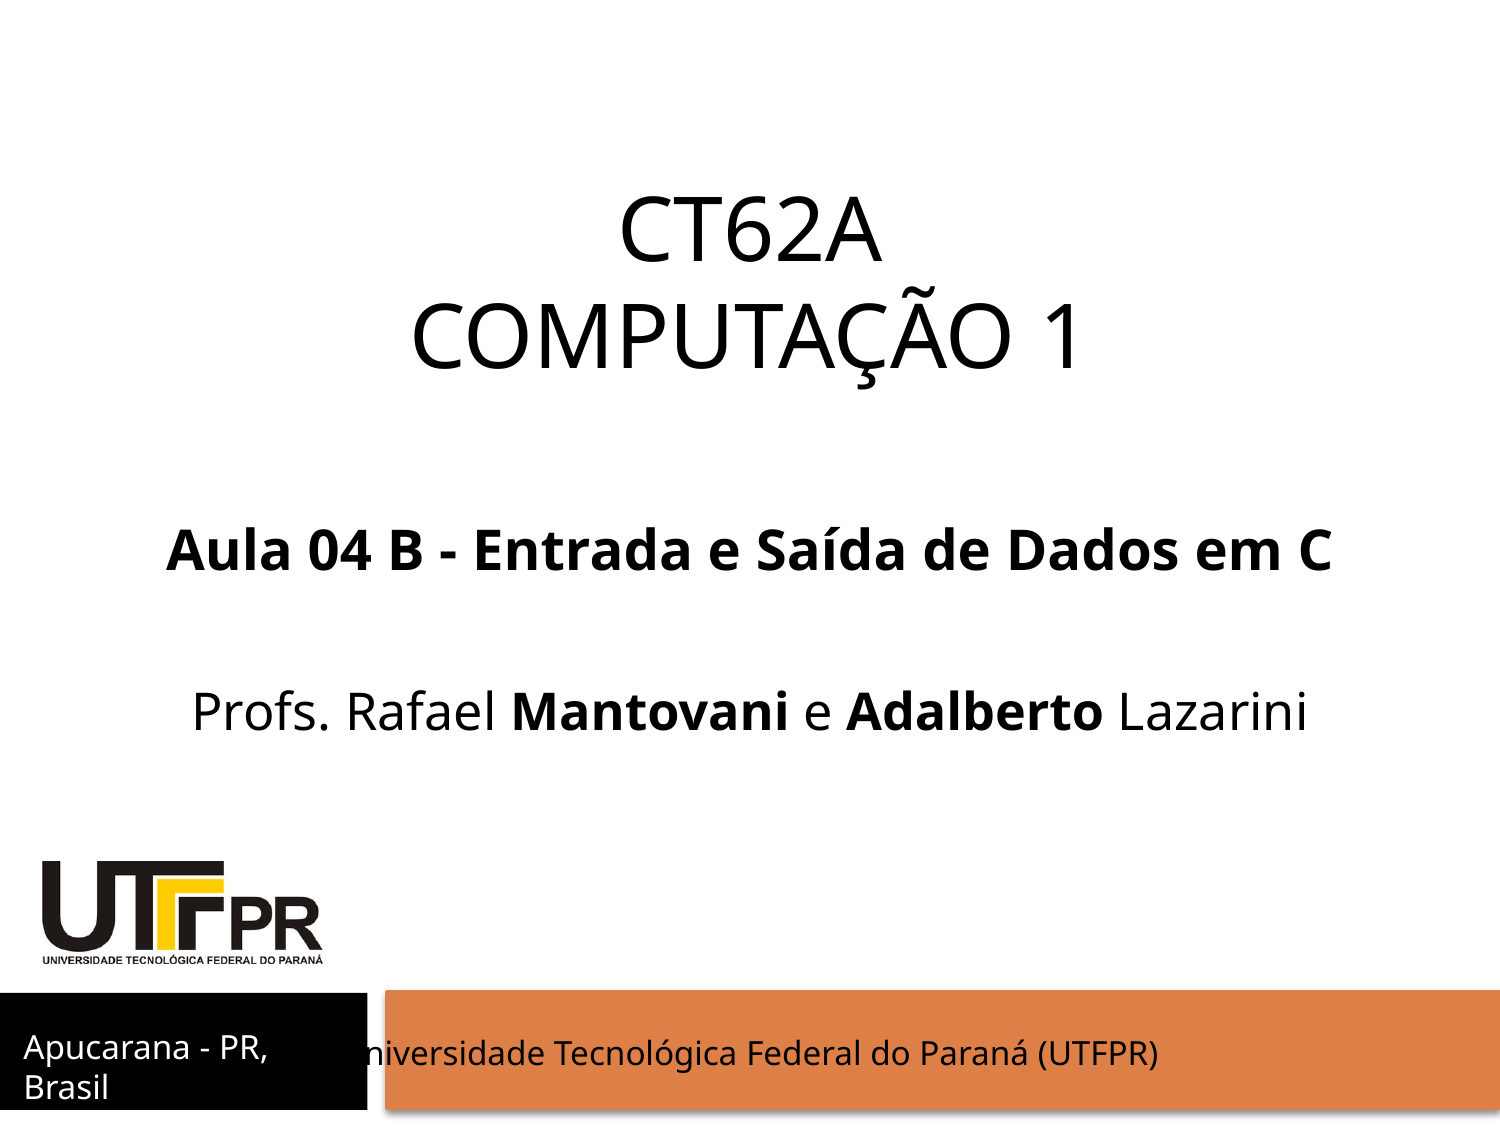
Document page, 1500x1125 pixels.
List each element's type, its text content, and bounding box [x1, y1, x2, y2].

subtitle Aula 04 B - Entrada e Saída de Dados em C Profs. Rafael Mantovani e Adalberto Lazarini [149, 483, 1351, 772]
text_box Apucarana - PR, Brasil [15, 1018, 350, 1114]
text_box Universidade Tecnológica Federal do Paraná (UTFPR) [332, 1024, 1168, 1080]
title CT62A Computação 1 [43, 39, 1457, 395]
picture [42, 860, 324, 964]
